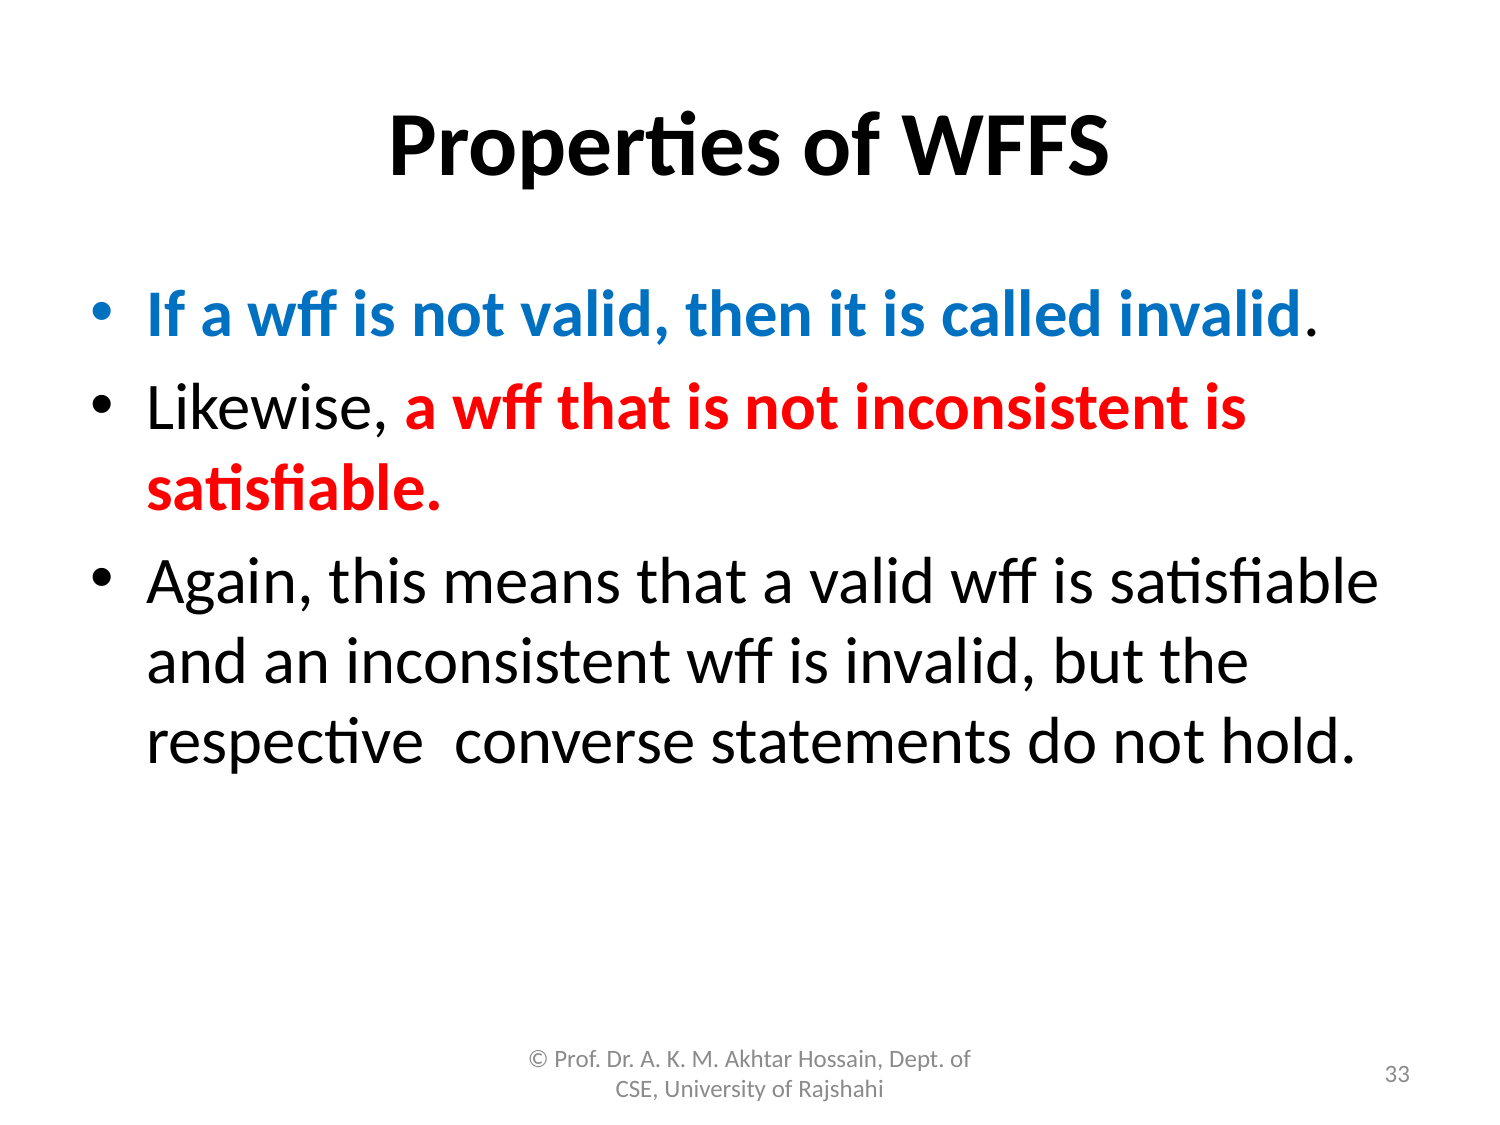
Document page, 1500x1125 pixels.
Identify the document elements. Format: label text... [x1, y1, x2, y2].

title Properties of WFFS [74, 44, 1426, 233]
list If a wff is not valid, then it is called invalid. Likewise, a wff that is not inconsistent is satisfiable. Again, this means that a valid wff is satisfiable and an inconsistent wff is invalid, but the respective converse statements do not hold. [74, 262, 1426, 1006]
slide_number 33 [1074, 1042, 1425, 1103]
footer © Prof. Dr. A. K. M. Akhtar Hossain, Dept. of CSE, University of Rajshahi [512, 1042, 988, 1103]
